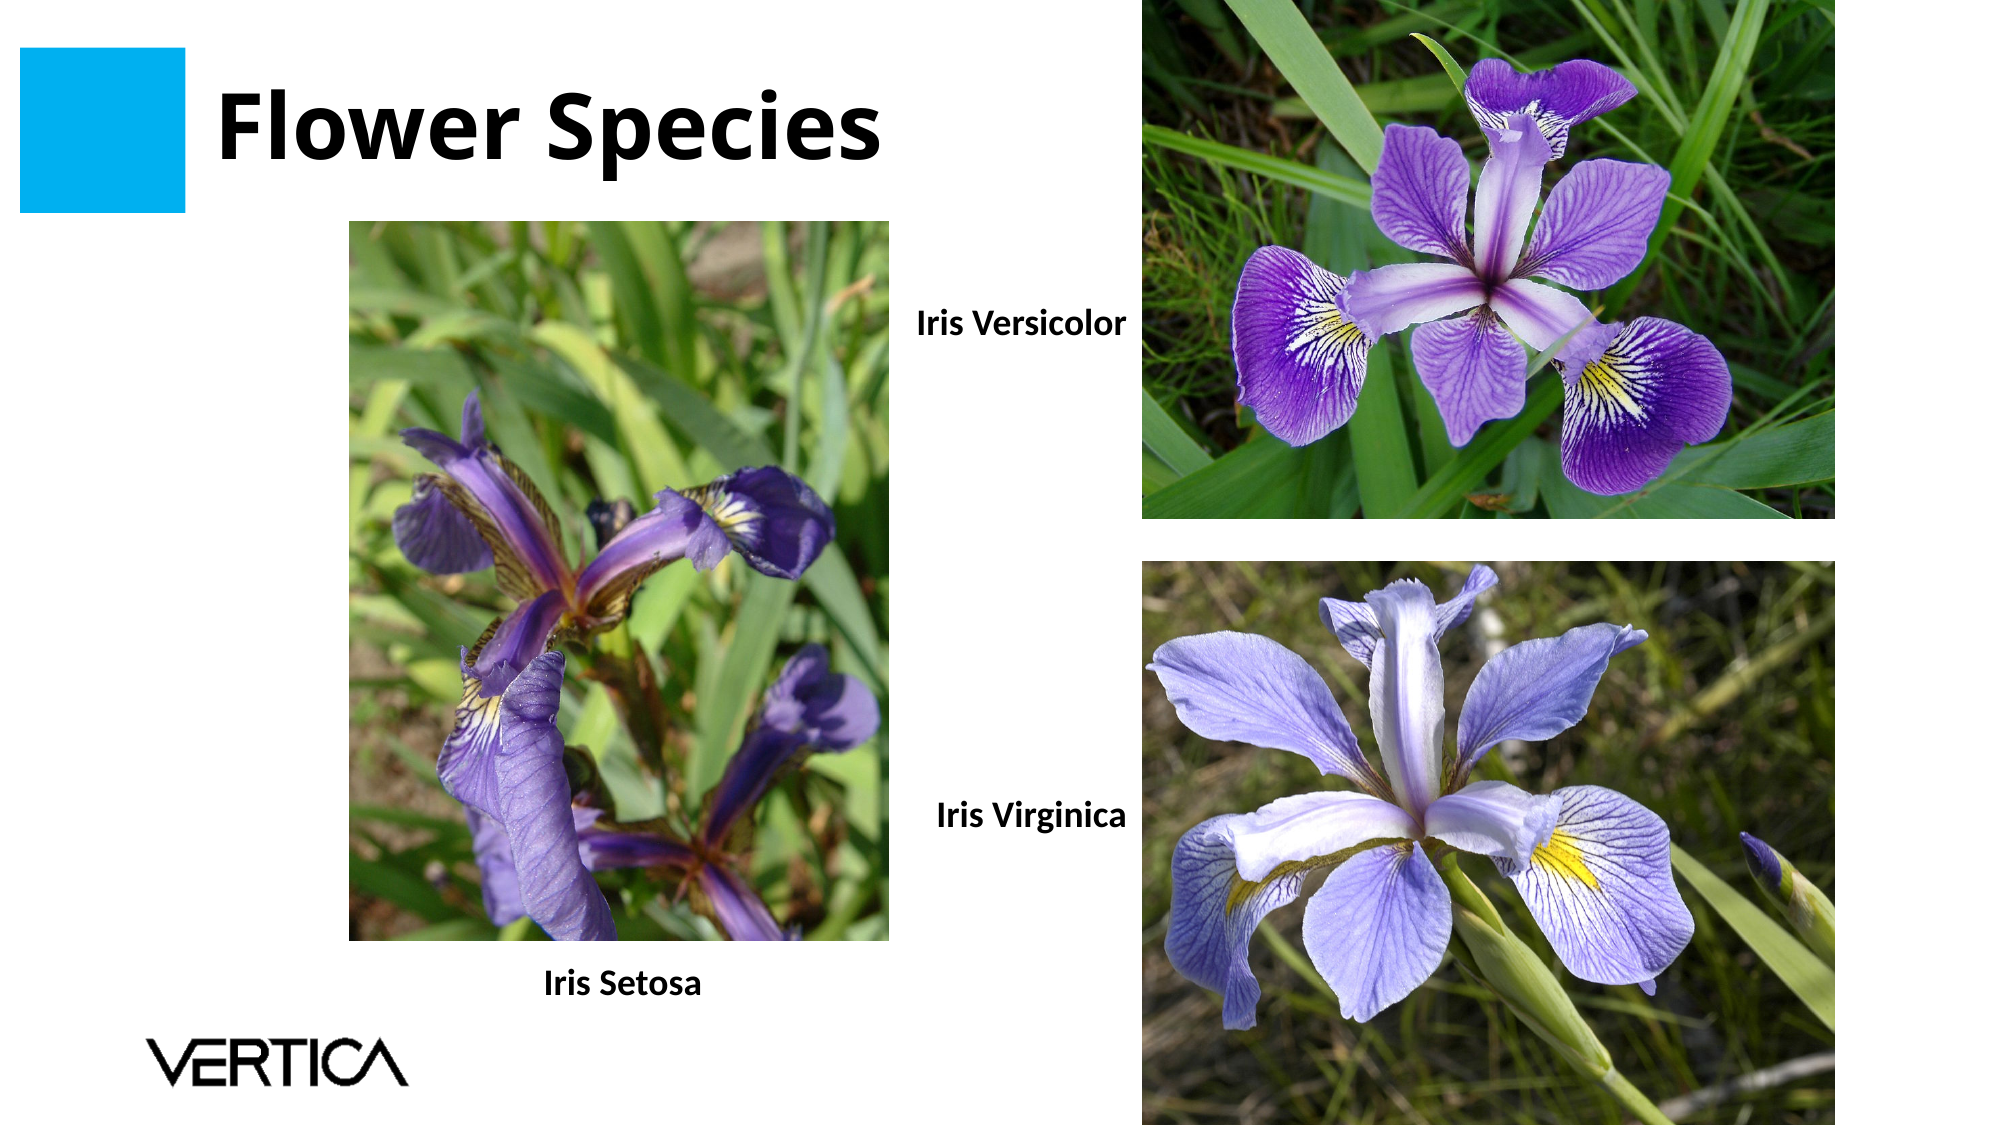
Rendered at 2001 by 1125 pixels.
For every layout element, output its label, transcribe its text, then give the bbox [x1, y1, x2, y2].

text_box Iris Versicolor [889, 290, 1142, 350]
title Flower Species [199, 59, 1142, 201]
picture [1142, 0, 1835, 520]
text_box Iris Setosa [528, 950, 799, 1011]
picture [1142, 561, 1835, 1125]
picture [349, 221, 889, 941]
picture [137, 1032, 415, 1095]
text_box Iris Virginica [889, 782, 1142, 843]
